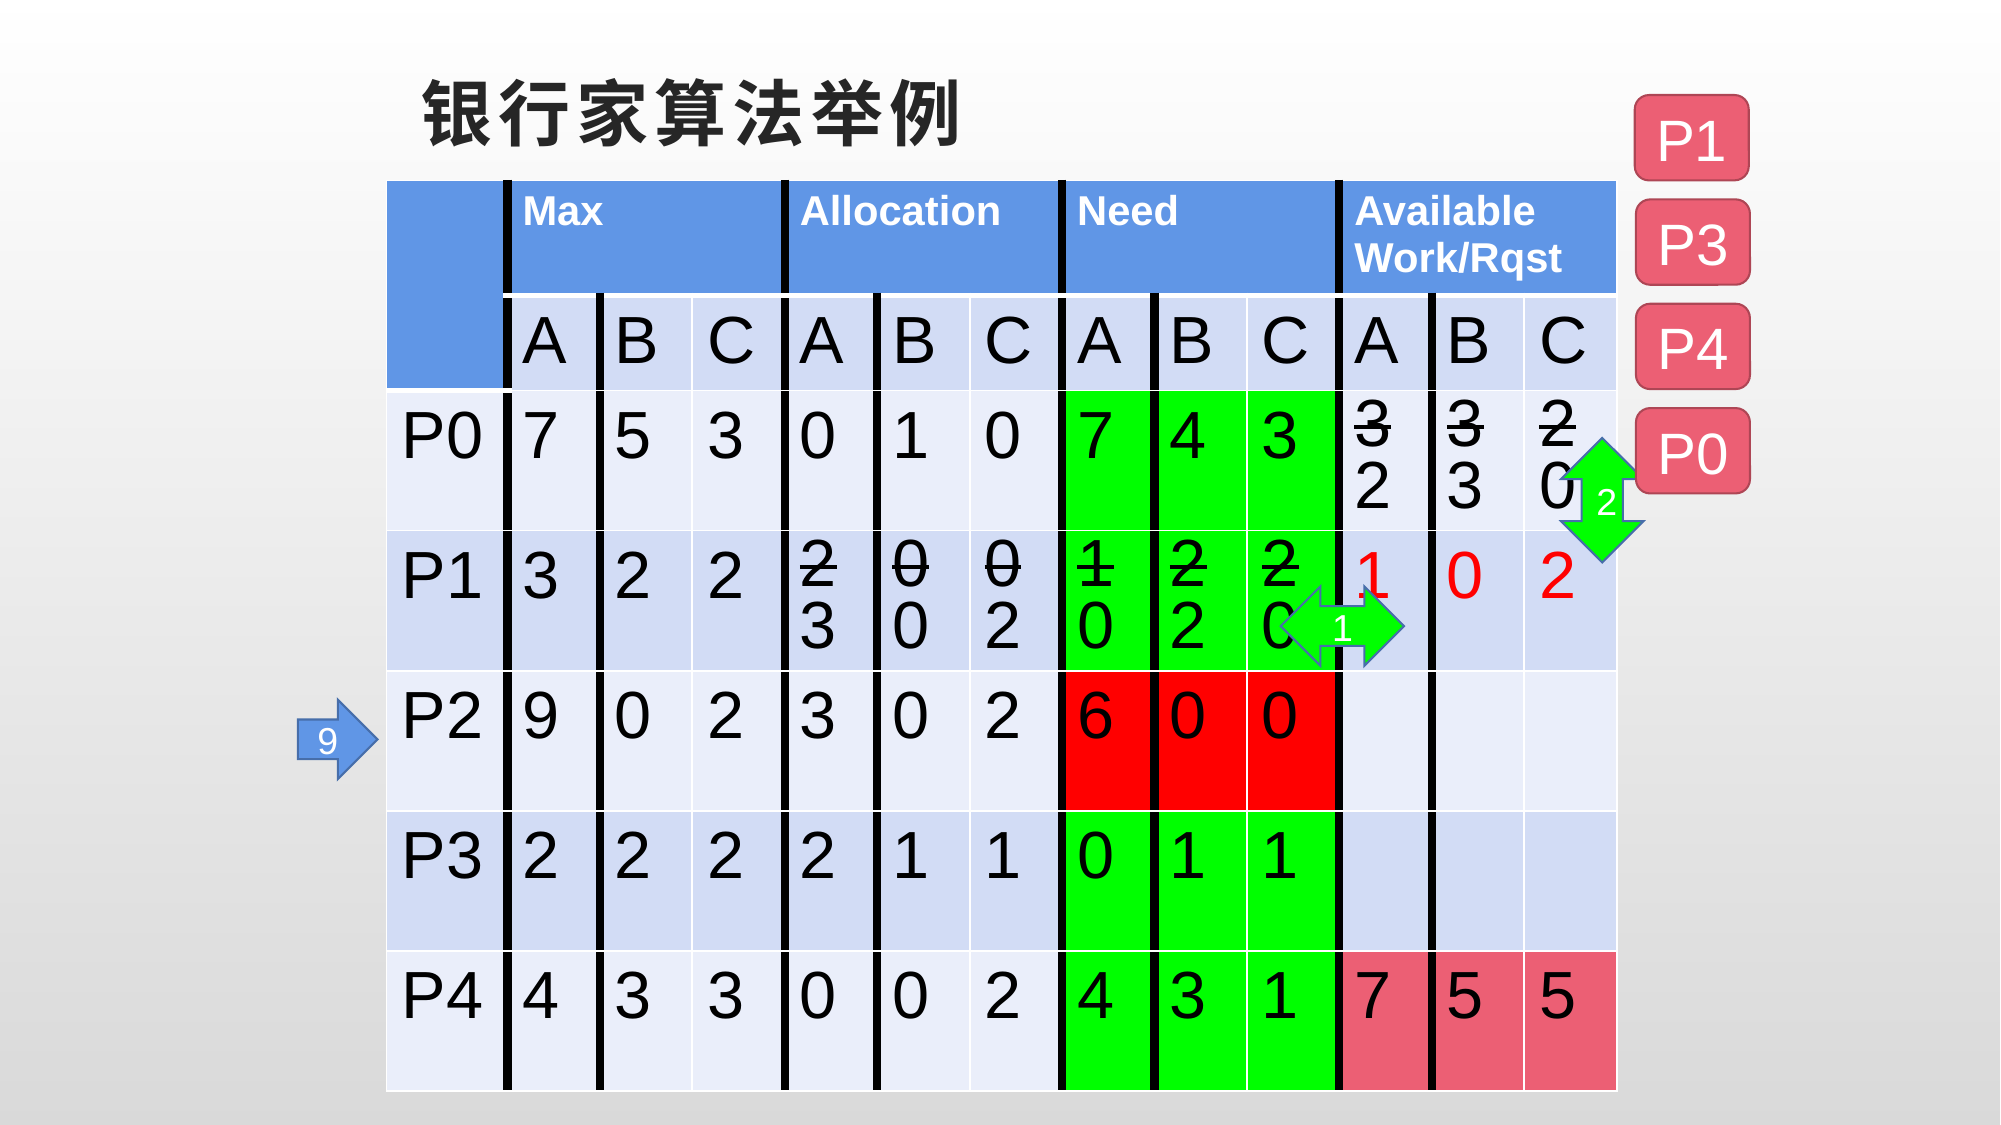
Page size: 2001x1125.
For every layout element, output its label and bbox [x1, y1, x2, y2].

table_cell [693, 298, 781, 390]
title [405, 60, 1598, 163]
table_cell [512, 812, 596, 950]
table_cell [387, 393, 503, 530]
table_cell [881, 391, 969, 530]
table_cell [1343, 952, 1428, 1090]
table_cell [1066, 672, 1150, 810]
table_cell [1343, 812, 1428, 950]
table_cell [604, 812, 691, 950]
table_cell [1343, 298, 1428, 390]
table_cell [971, 672, 1058, 810]
table_cell [604, 391, 691, 530]
table_cell [387, 672, 503, 810]
table_cell [1436, 298, 1523, 390]
table_cell [1248, 672, 1335, 810]
table_cell [512, 298, 596, 390]
table_cell [1525, 298, 1616, 390]
table_cell [1248, 391, 1335, 530]
table_cell [1066, 391, 1150, 530]
table_cell [881, 531, 969, 670]
table_cell [1436, 672, 1523, 810]
table_cell [1159, 298, 1246, 390]
table_cell [1248, 812, 1335, 950]
table_cell [1159, 391, 1246, 530]
text_box [1634, 198, 1752, 286]
table_cell [971, 531, 1058, 670]
text_box [296, 697, 380, 782]
table_cell [881, 298, 969, 390]
table_cell [604, 531, 691, 670]
table_cell [1343, 531, 1428, 670]
table_cell [789, 298, 873, 390]
table_cell [512, 952, 596, 1090]
table_cell [881, 812, 969, 950]
table_cell [1066, 952, 1150, 1090]
table_cell [1248, 952, 1335, 1090]
table_cell [789, 391, 873, 530]
table_cell [693, 672, 781, 810]
table_cell [1159, 672, 1246, 810]
table_cell [1248, 298, 1335, 390]
table_cell [1525, 531, 1616, 670]
table_cell [693, 391, 781, 530]
table_cell [387, 531, 503, 670]
text_box [1279, 583, 1406, 669]
table_cell [881, 952, 969, 1090]
table_cell [693, 812, 781, 950]
table_cell [1159, 531, 1246, 670]
table_cell [1159, 812, 1246, 950]
table_cell [512, 672, 596, 810]
text_box [1633, 93, 1750, 182]
table_cell [1066, 298, 1150, 390]
table_cell [1436, 952, 1523, 1090]
table_header [387, 181, 503, 388]
table_cell [789, 672, 873, 810]
table_cell [789, 812, 873, 950]
table_cell [1159, 952, 1246, 1090]
table_header [1343, 181, 1616, 293]
table_cell [1343, 672, 1428, 810]
table_cell [1343, 391, 1428, 530]
table_cell [604, 298, 691, 390]
text_box [1558, 407, 1752, 564]
table_cell [789, 531, 873, 670]
table_cell [1248, 531, 1335, 670]
table_cell [512, 391, 596, 530]
table_cell [604, 672, 691, 810]
table_cell [789, 952, 873, 1090]
table_cell [604, 952, 691, 1090]
table_header [512, 181, 781, 293]
table_cell [1436, 531, 1523, 670]
table_cell [1066, 531, 1150, 670]
table_cell [1436, 812, 1523, 950]
table_cell [387, 812, 503, 950]
text_box [1634, 302, 1752, 391]
table_cell [1436, 391, 1523, 530]
table_cell [1066, 812, 1150, 950]
table_cell [1525, 391, 1616, 530]
table_cell [1525, 812, 1616, 950]
table_cell [693, 531, 781, 670]
table_cell [693, 952, 781, 1090]
table_cell [971, 391, 1058, 530]
table_cell [387, 952, 503, 1090]
table_cell [1525, 952, 1616, 1090]
table_cell [971, 812, 1058, 950]
table_cell [1525, 672, 1616, 810]
table_cell [881, 672, 969, 810]
table_cell [512, 531, 596, 670]
table_cell [971, 952, 1058, 1090]
table_header [1066, 181, 1335, 293]
table_header [789, 181, 1058, 293]
table_cell [971, 298, 1058, 390]
